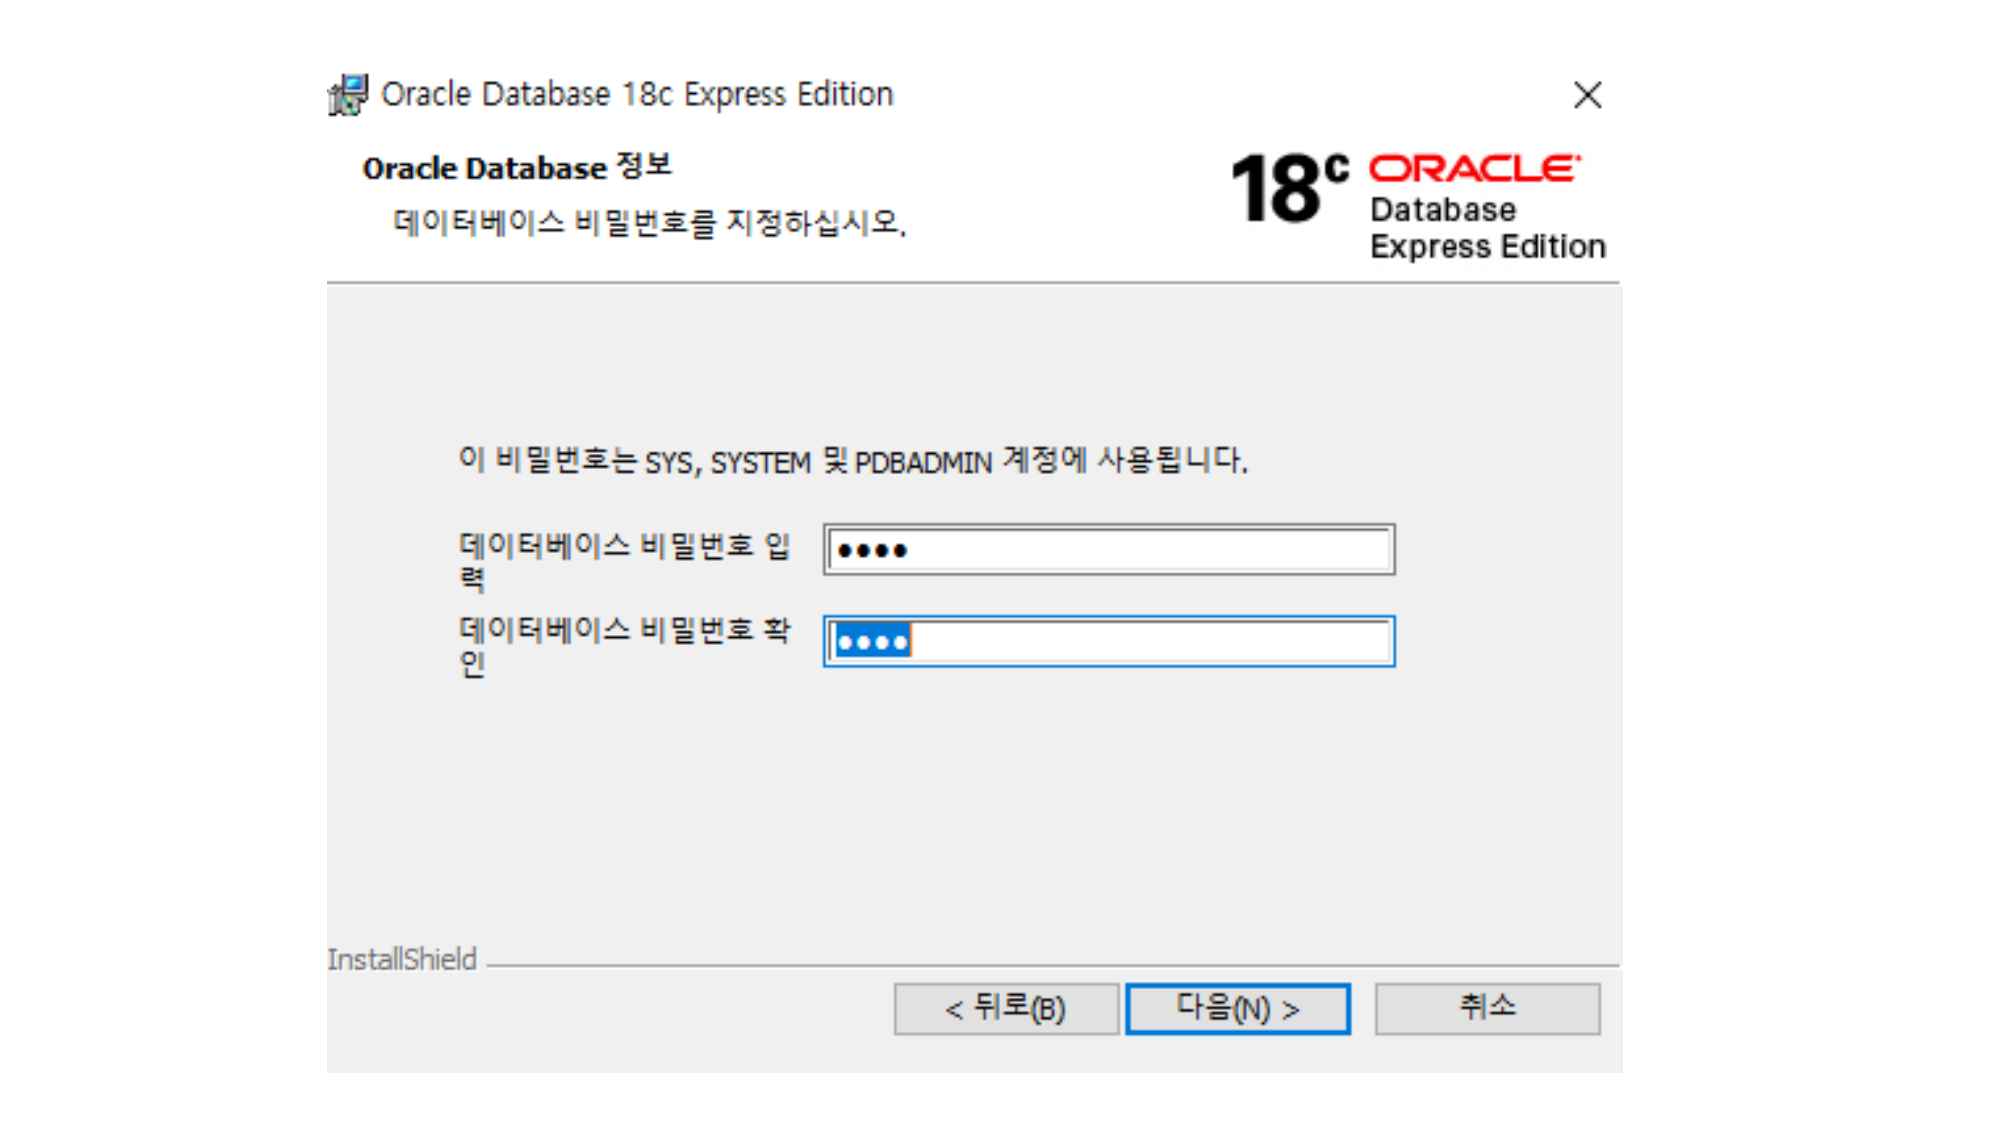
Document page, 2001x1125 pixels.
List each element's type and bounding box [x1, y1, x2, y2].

picture [327, 72, 1623, 1074]
